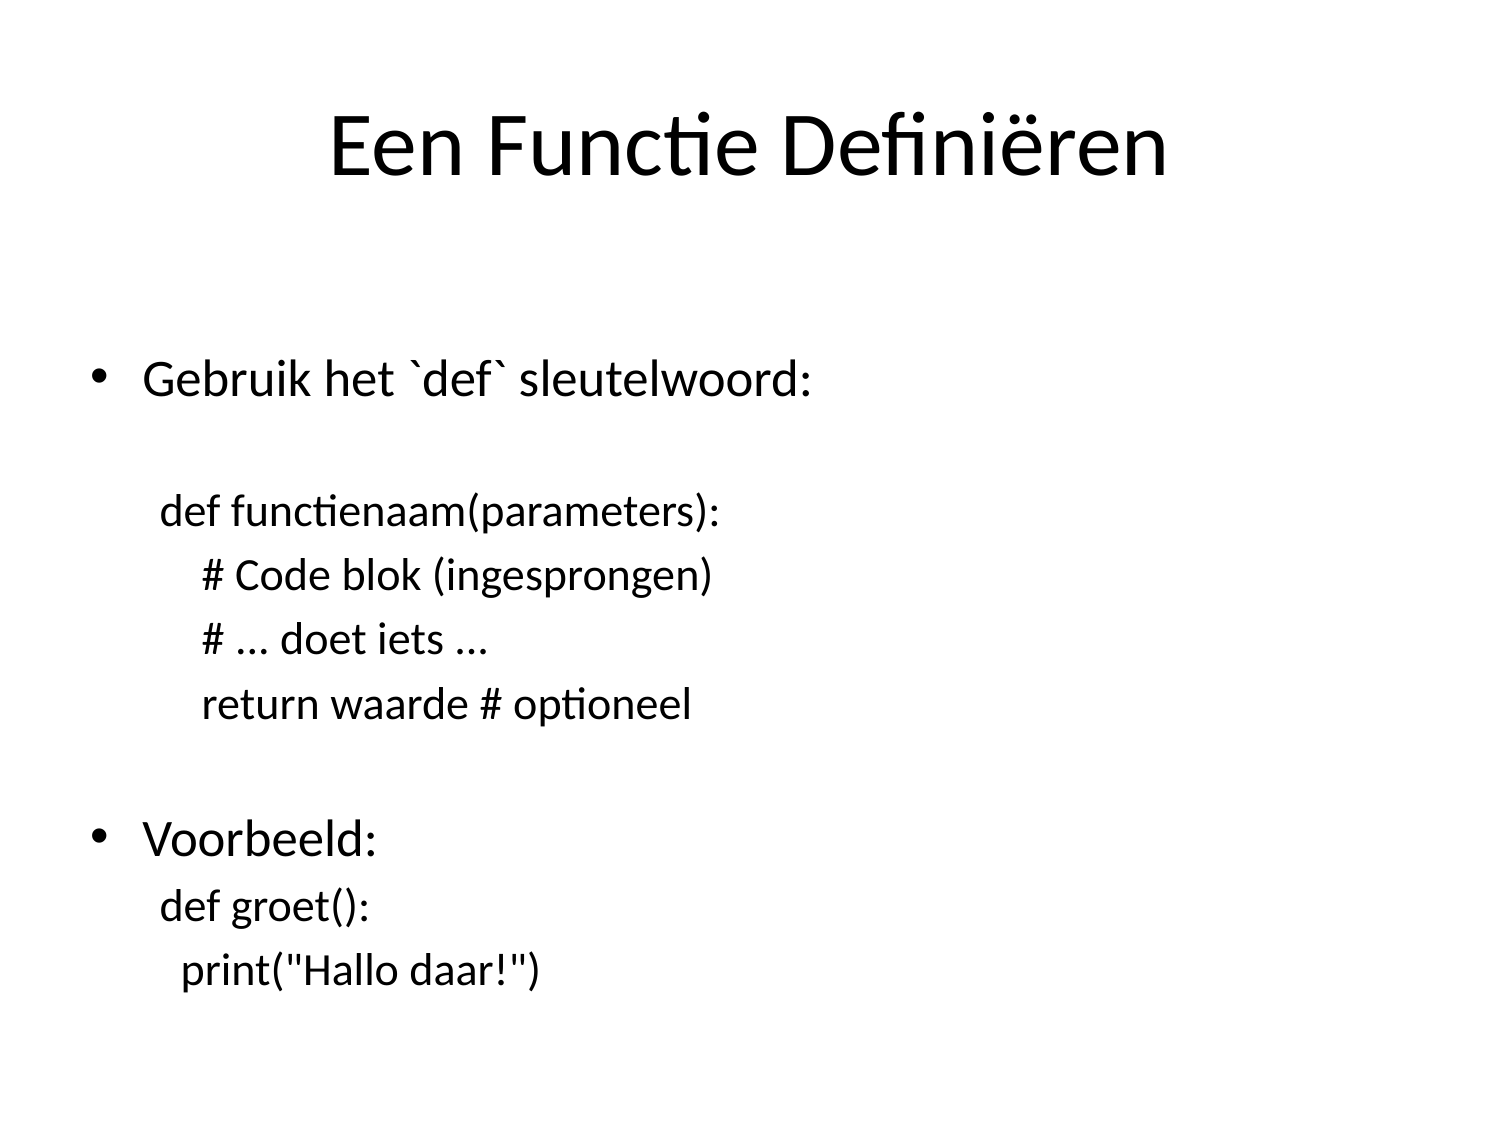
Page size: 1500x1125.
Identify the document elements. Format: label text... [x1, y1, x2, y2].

list Gebruik het `def` sleutelwoord: def functienaam(parameters): # Code blok (ingesprongen) # ... doet iets ... return waarde # optioneel Voorbeeld: def groet(): print("Hallo daar!") [75, 262, 1425, 1005]
title Een Functie Definiëren [75, 45, 1425, 233]
